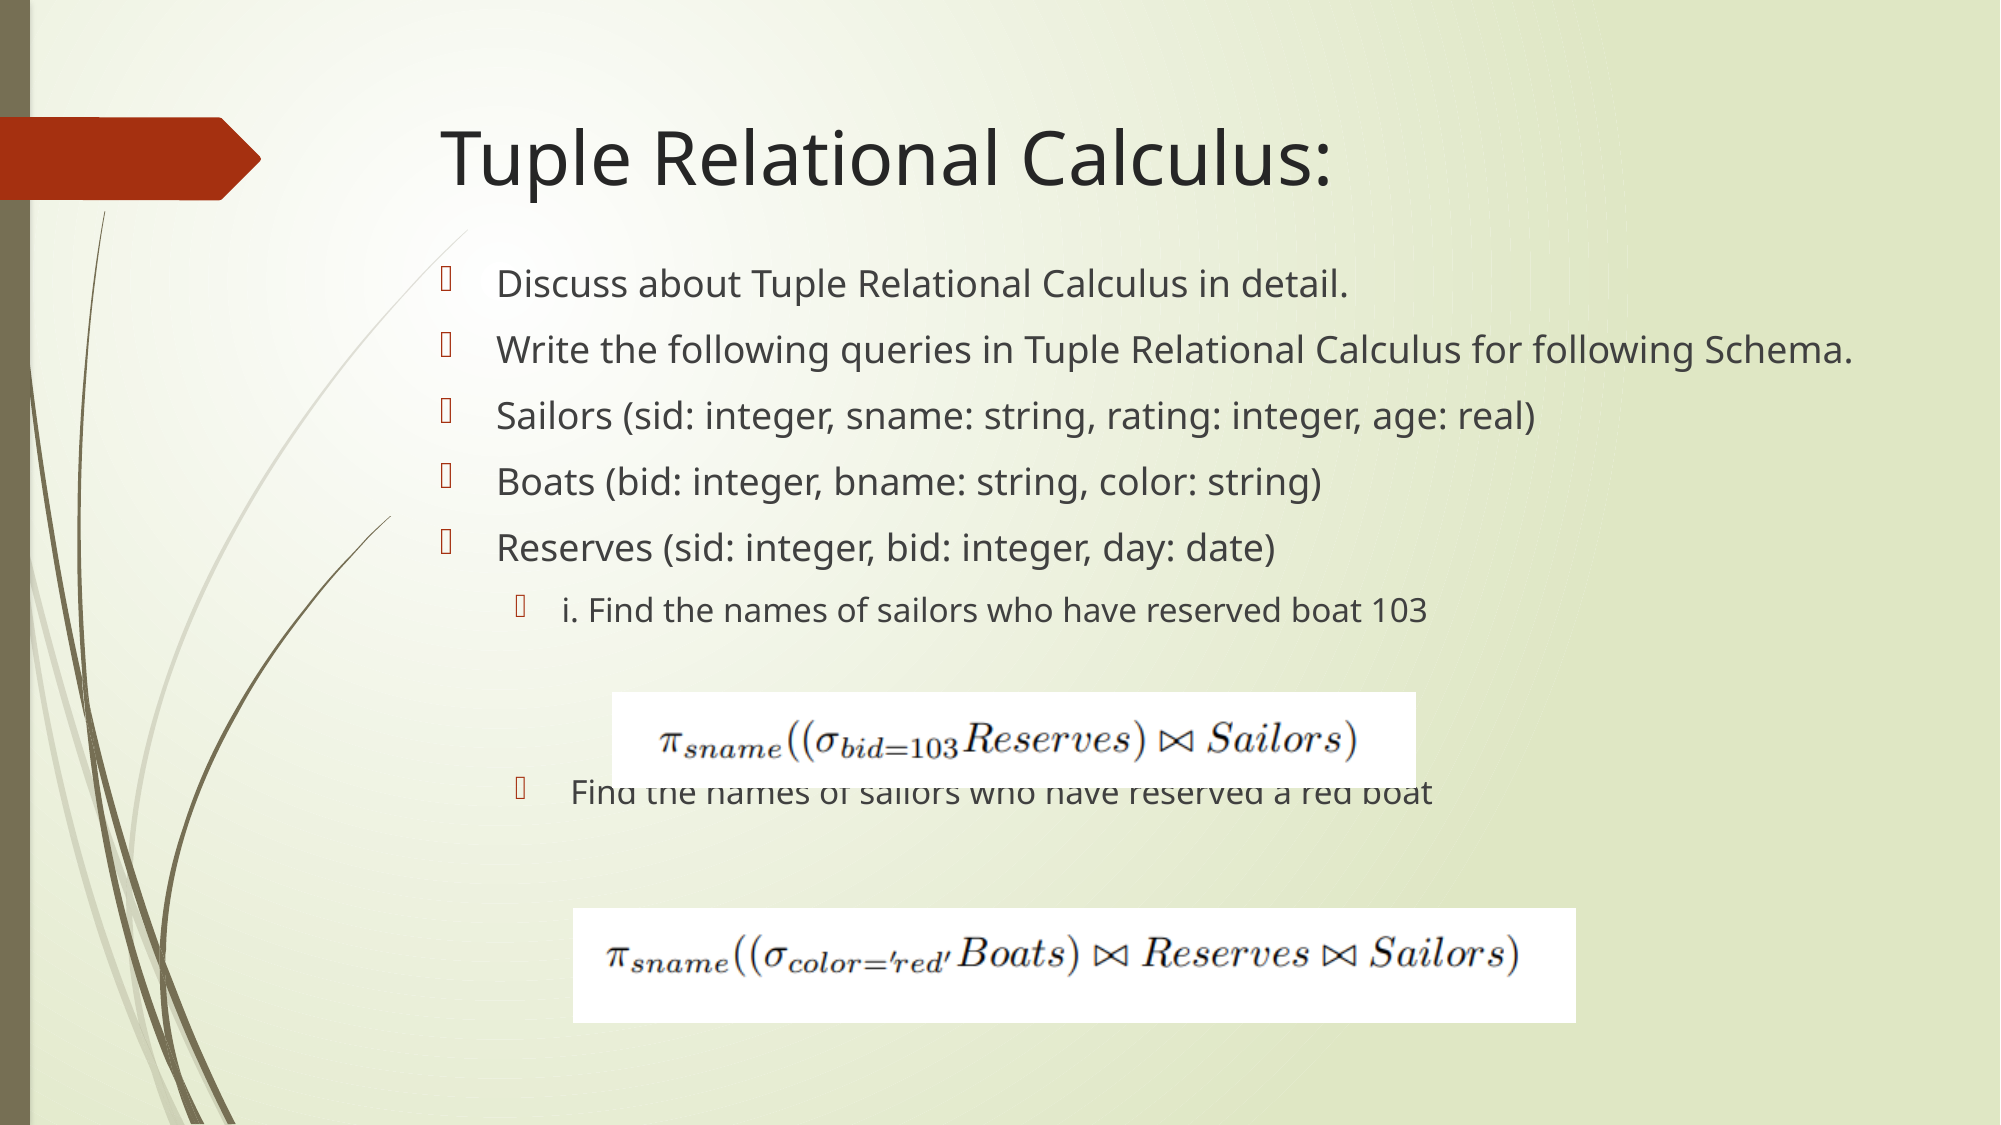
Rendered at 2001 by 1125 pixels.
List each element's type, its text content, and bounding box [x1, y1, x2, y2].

picture [612, 692, 1416, 788]
list Discuss about Tuple Relational Calculus in detail. Write the following queries in Tuple Relational Calculus for following Schema. Sailors (sid: integer, sname: string, rating: integer, age: real) Boats (bid: integer, bname: string, color: string) Reserves (sid: integer, bid: integer, day: date) i. Find the names of sailors who have reserved boat 103 Find the names of sailors who have reserved a red boat [424, 252, 1888, 1125]
picture [573, 908, 1576, 1023]
title Tuple Relational Calculus: [425, 102, 1888, 252]
